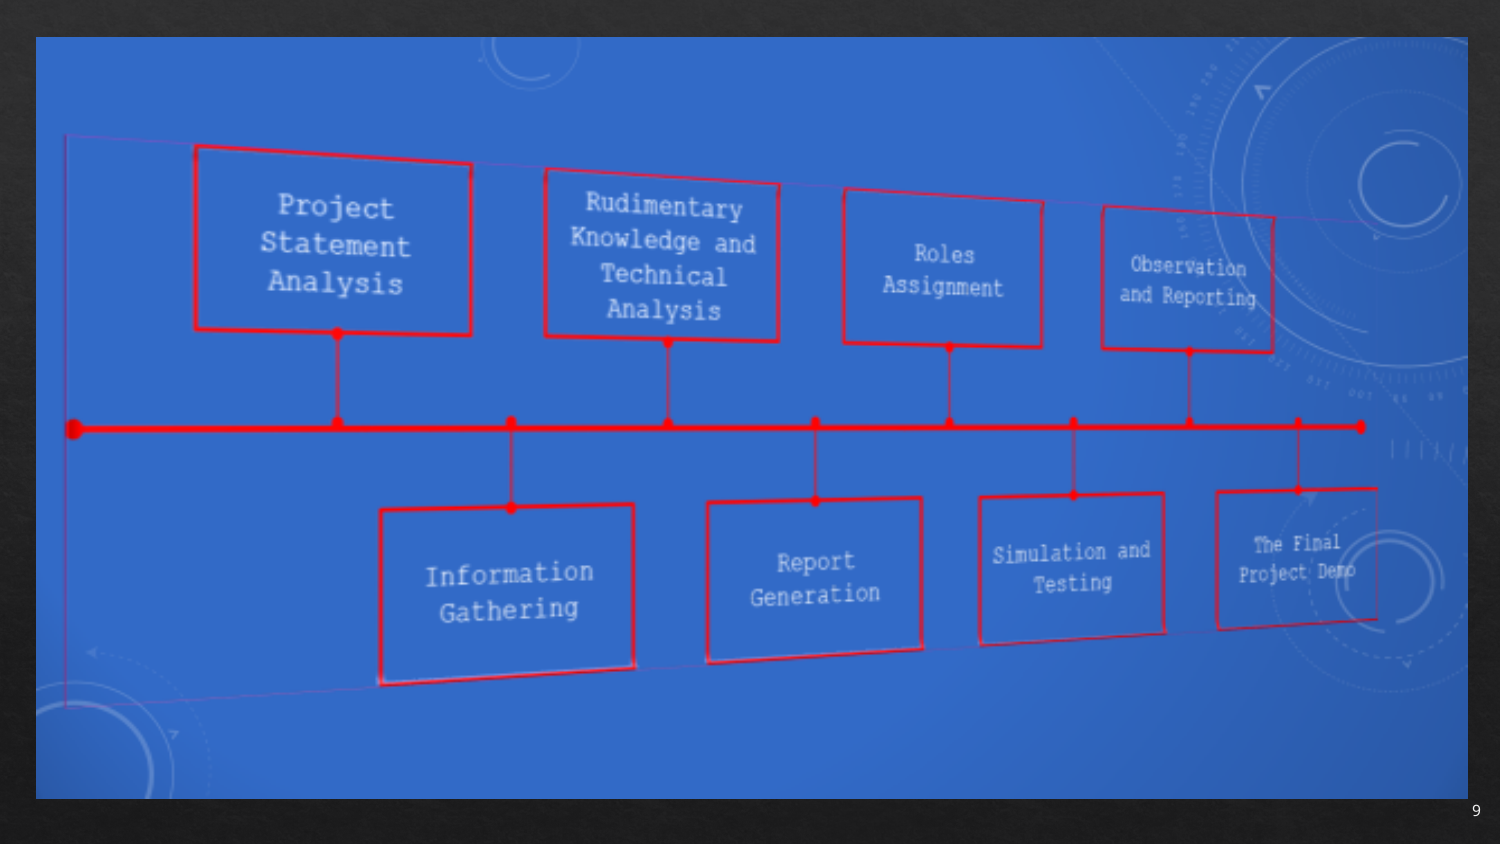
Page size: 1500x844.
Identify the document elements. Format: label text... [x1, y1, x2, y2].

slide_number ‹#› [1391, 779, 1482, 844]
picture [0, 0, 1500, 844]
